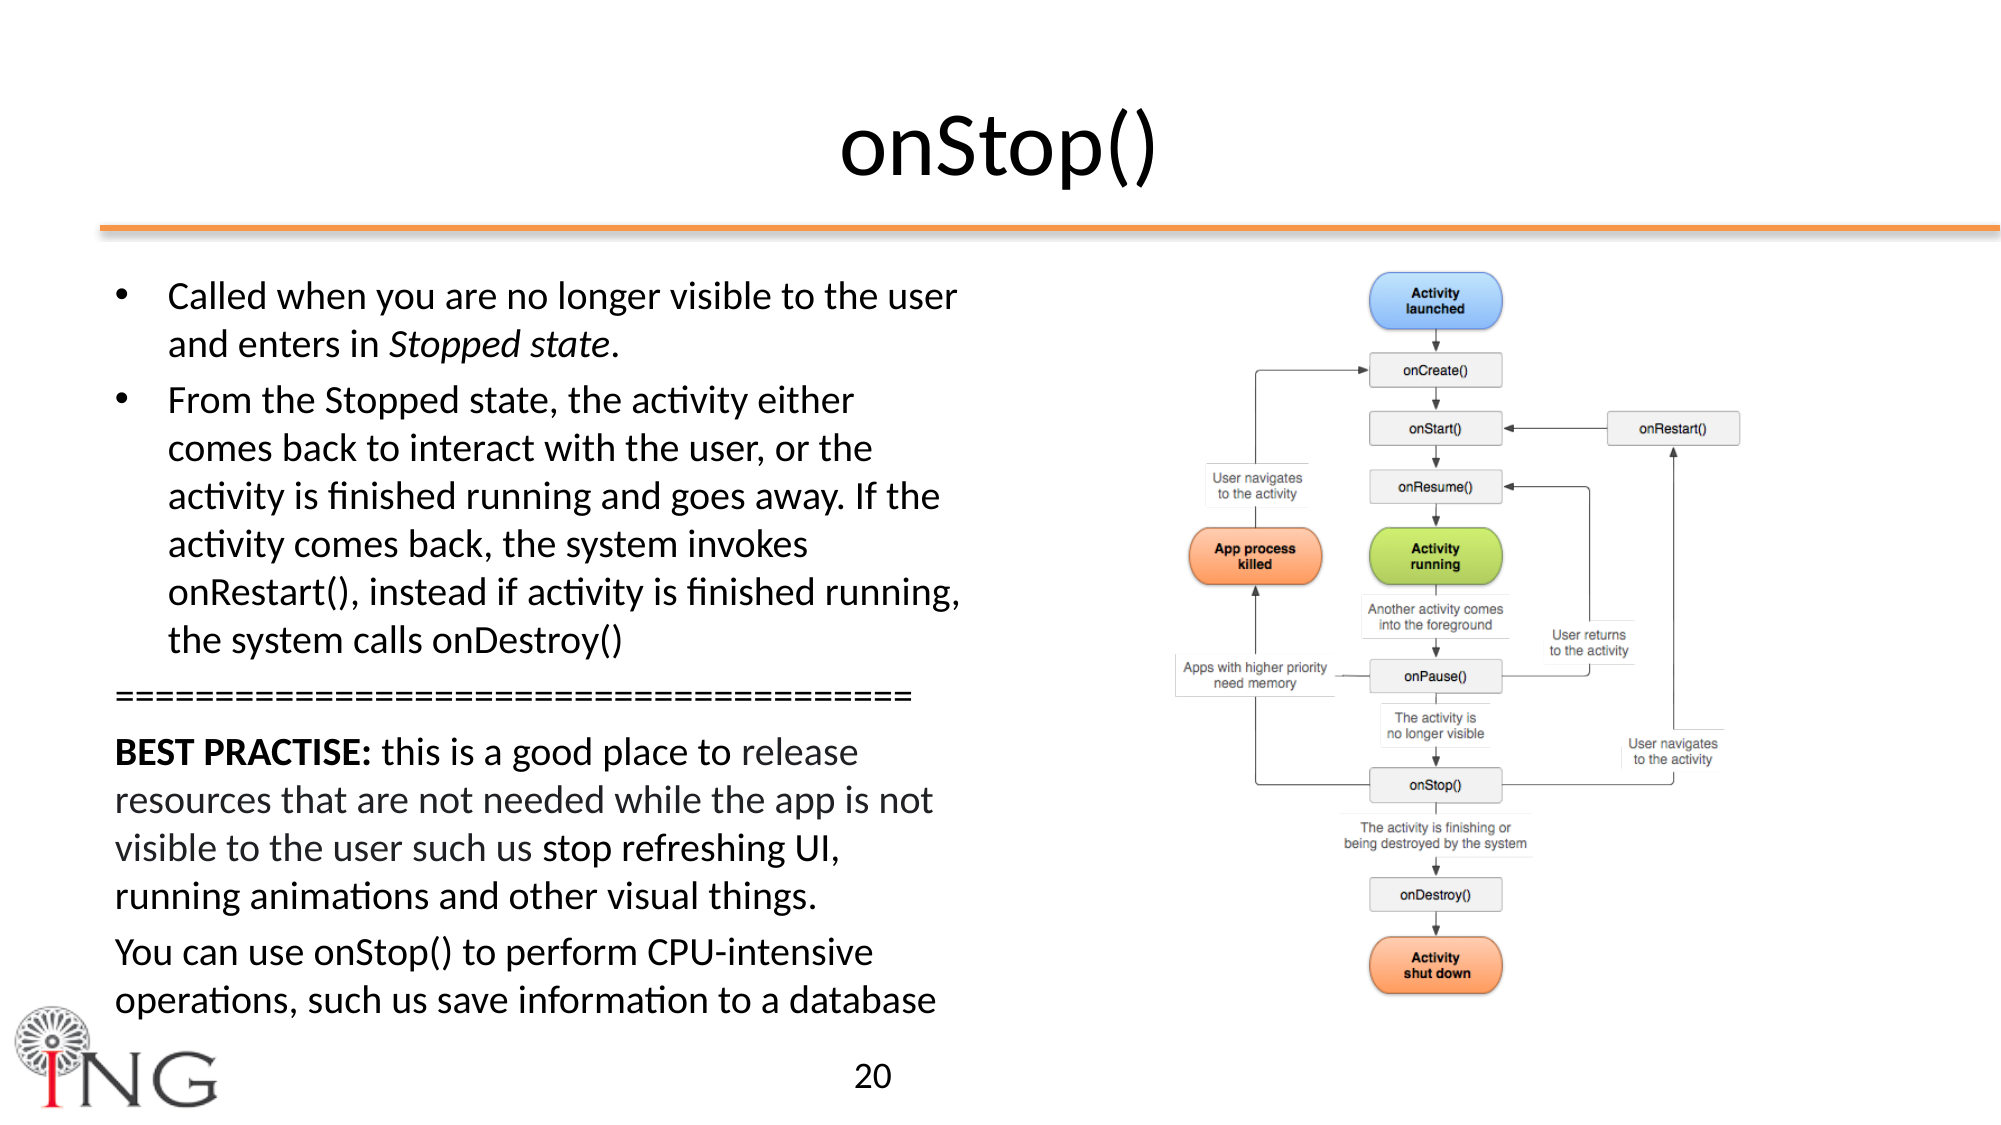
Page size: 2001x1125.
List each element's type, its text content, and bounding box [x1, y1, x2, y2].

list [1170, 262, 1746, 1006]
list Called when you are no longer visible to the user and enters in Stopped state. From the Stopped state, the activity either comes back to interact with the user, or the activity is finished running and goes away. If the activity comes back, the system invokes onRestart(), instead if activity is finished running, the system calls onDestroy() ======================================== BEST PRACTISE: this is a good place to release resources that are not needed while the app is not visible to the user such us stop refreshing UI, running animations and other visual things. You can use onStop() to perform CPU-intensive operations, such us save information to a database [99, 262, 984, 1044]
picture [0, 987, 244, 1125]
title onStop() [99, 45, 1900, 233]
slide_number 20 [839, 1043, 1900, 1104]
